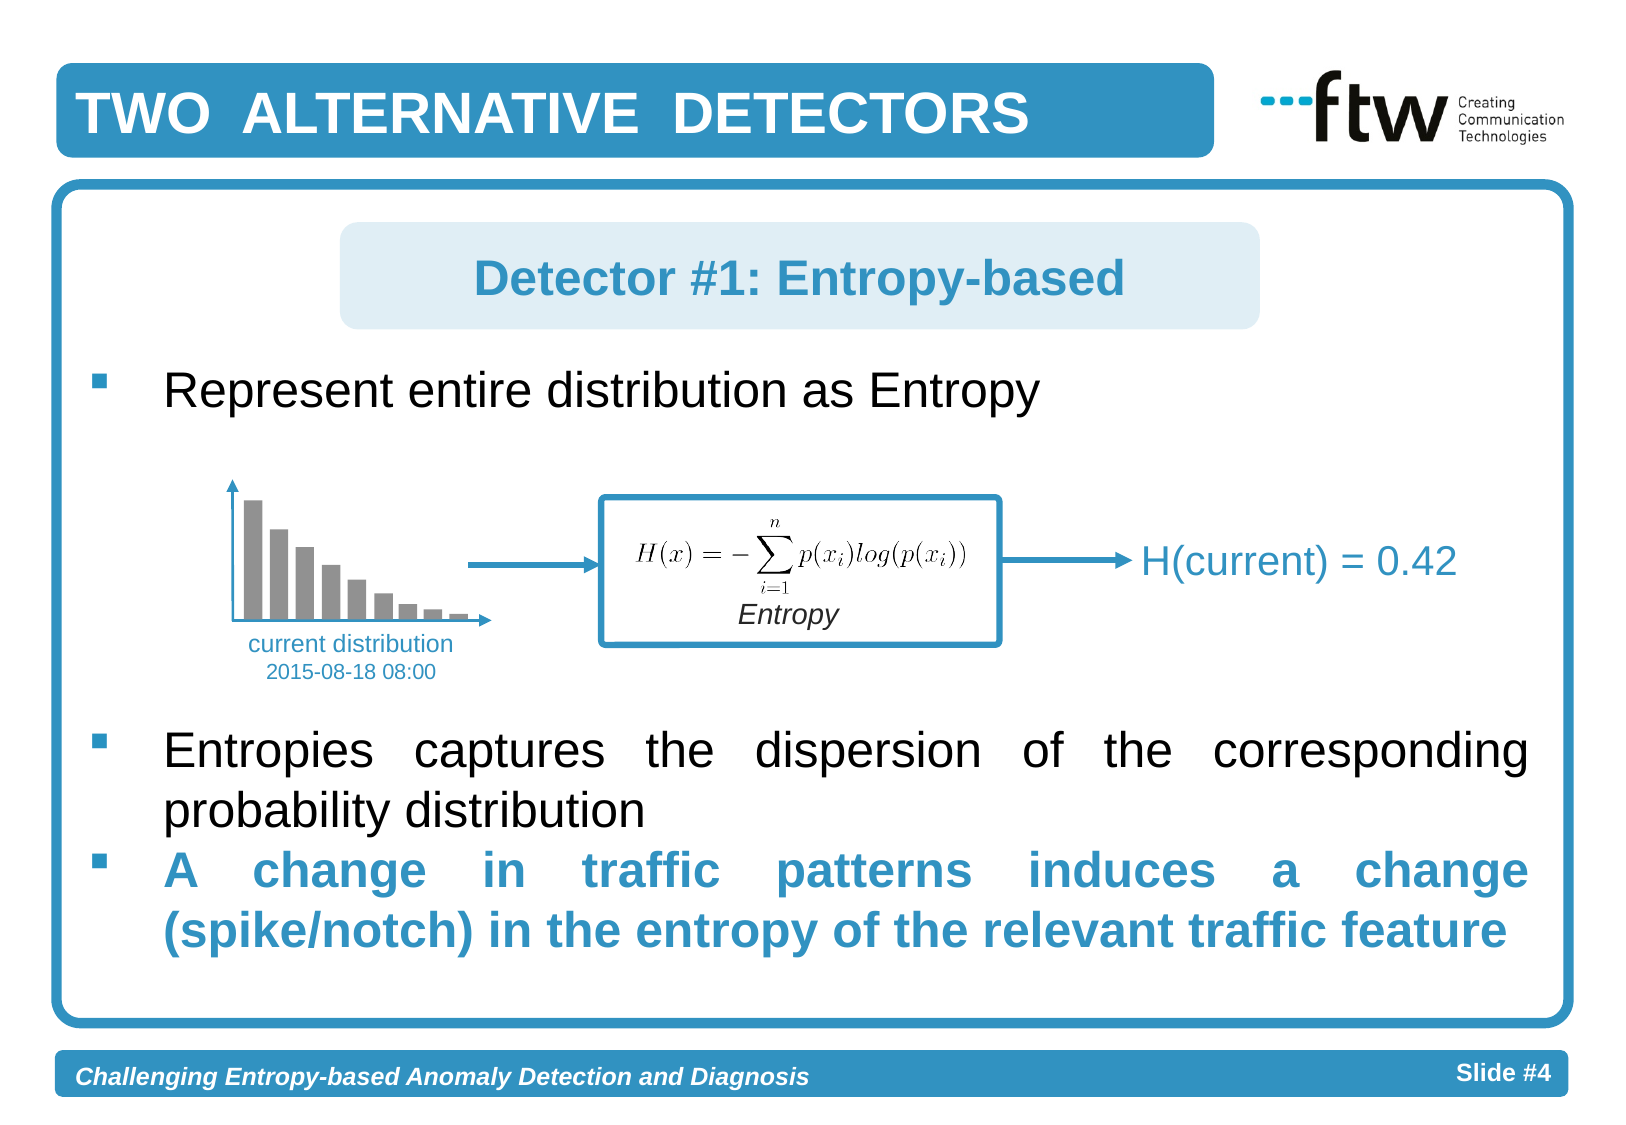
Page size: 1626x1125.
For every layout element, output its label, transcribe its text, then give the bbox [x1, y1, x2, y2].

picture [1252, 66, 1569, 147]
text_box current distribution 2015-08-18 08:00 [233, 630, 470, 692]
slide_number - 4 - [1284, 1042, 1625, 1106]
text_box Entropy [585, 588, 991, 638]
text_box Challenging Entropy-based Anomaly Detection and Diagnosis Slide #4 [52, 1047, 1571, 1099]
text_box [231, 479, 492, 622]
text_box Detector #1: Entropy-based [337, 220, 1262, 332]
text_box Represent entire distribution as Entropy Entropies captures the dispersion of the corresponding probability distribution A change in traffic patterns induces a change (spike/notch) in the entropy of the relevant traffic feature [73, 349, 1545, 965]
text_box H(current) = 0.42 [1126, 526, 1473, 642]
text_box TWO ALTERNATIVE DETECTORS [54, 60, 1217, 160]
picture [635, 519, 965, 594]
text_box 111 [54, 182, 1571, 1026]
